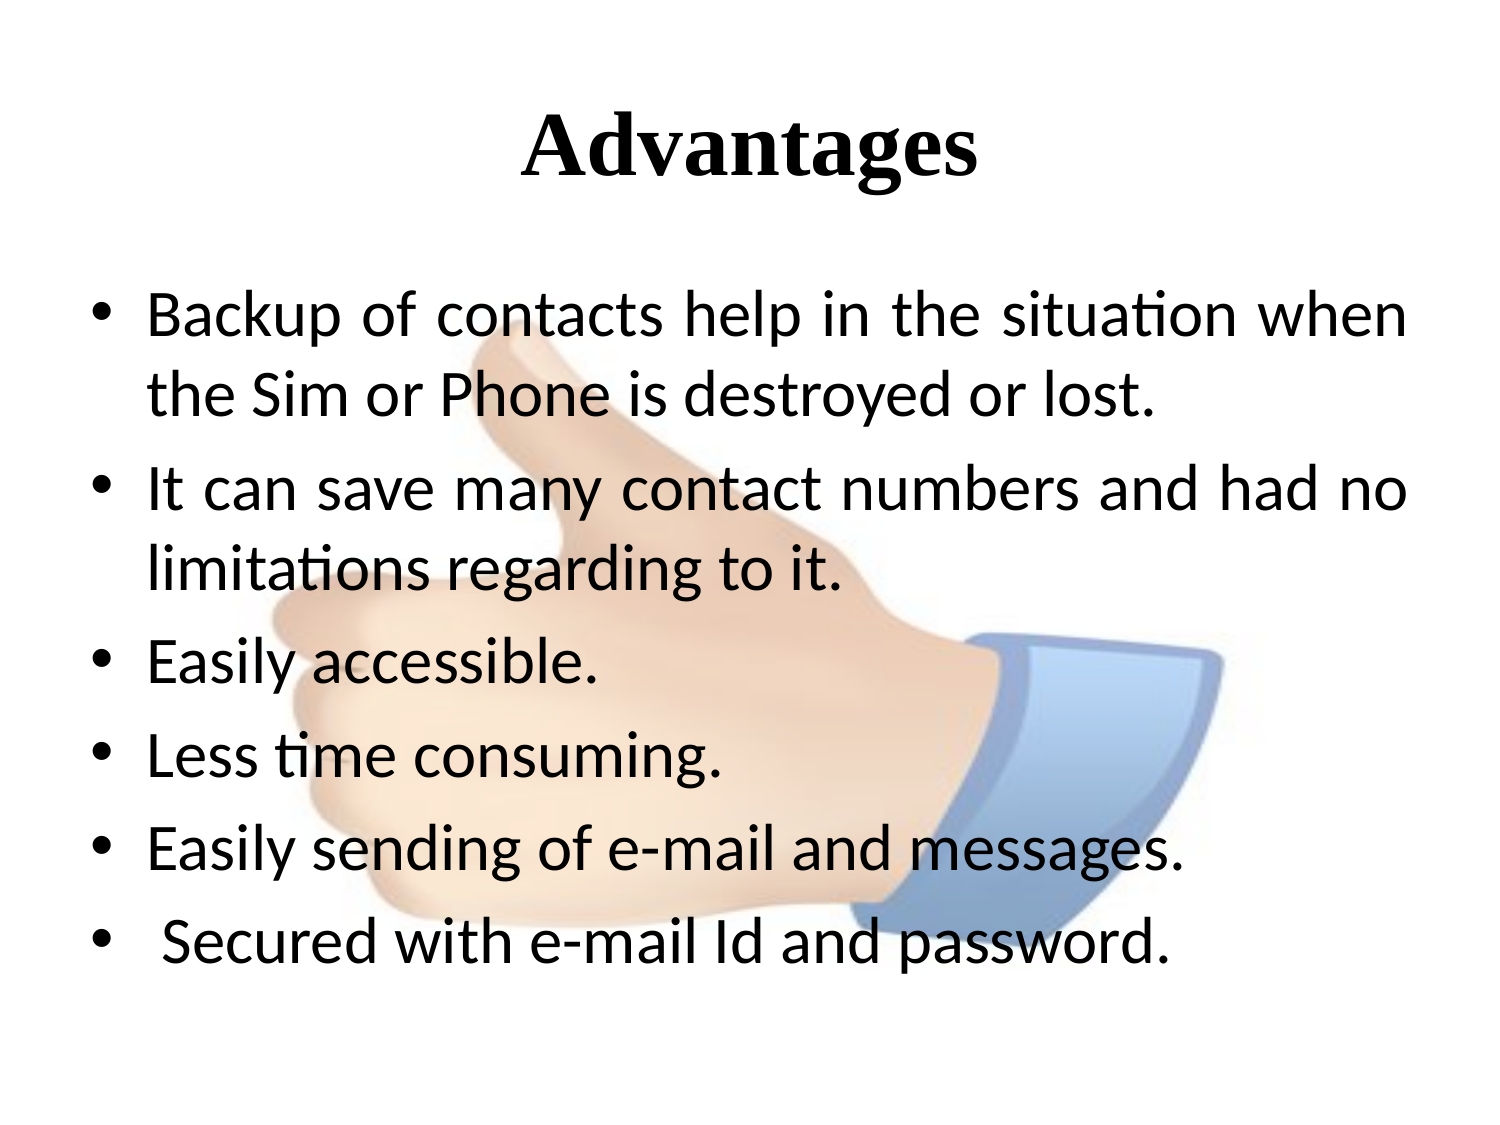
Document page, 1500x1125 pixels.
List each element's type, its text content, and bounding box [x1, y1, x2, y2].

list Backup of contacts help in the situation when the Sim or Phone is destroyed or lost. It can save many contact numbers and had no limitations regarding to it. Easily accessible. Less time consuming. Easily sending of e-mail and messages. Secured with e-mail Id and password. [75, 262, 1425, 1005]
title Advantages [75, 45, 1425, 233]
